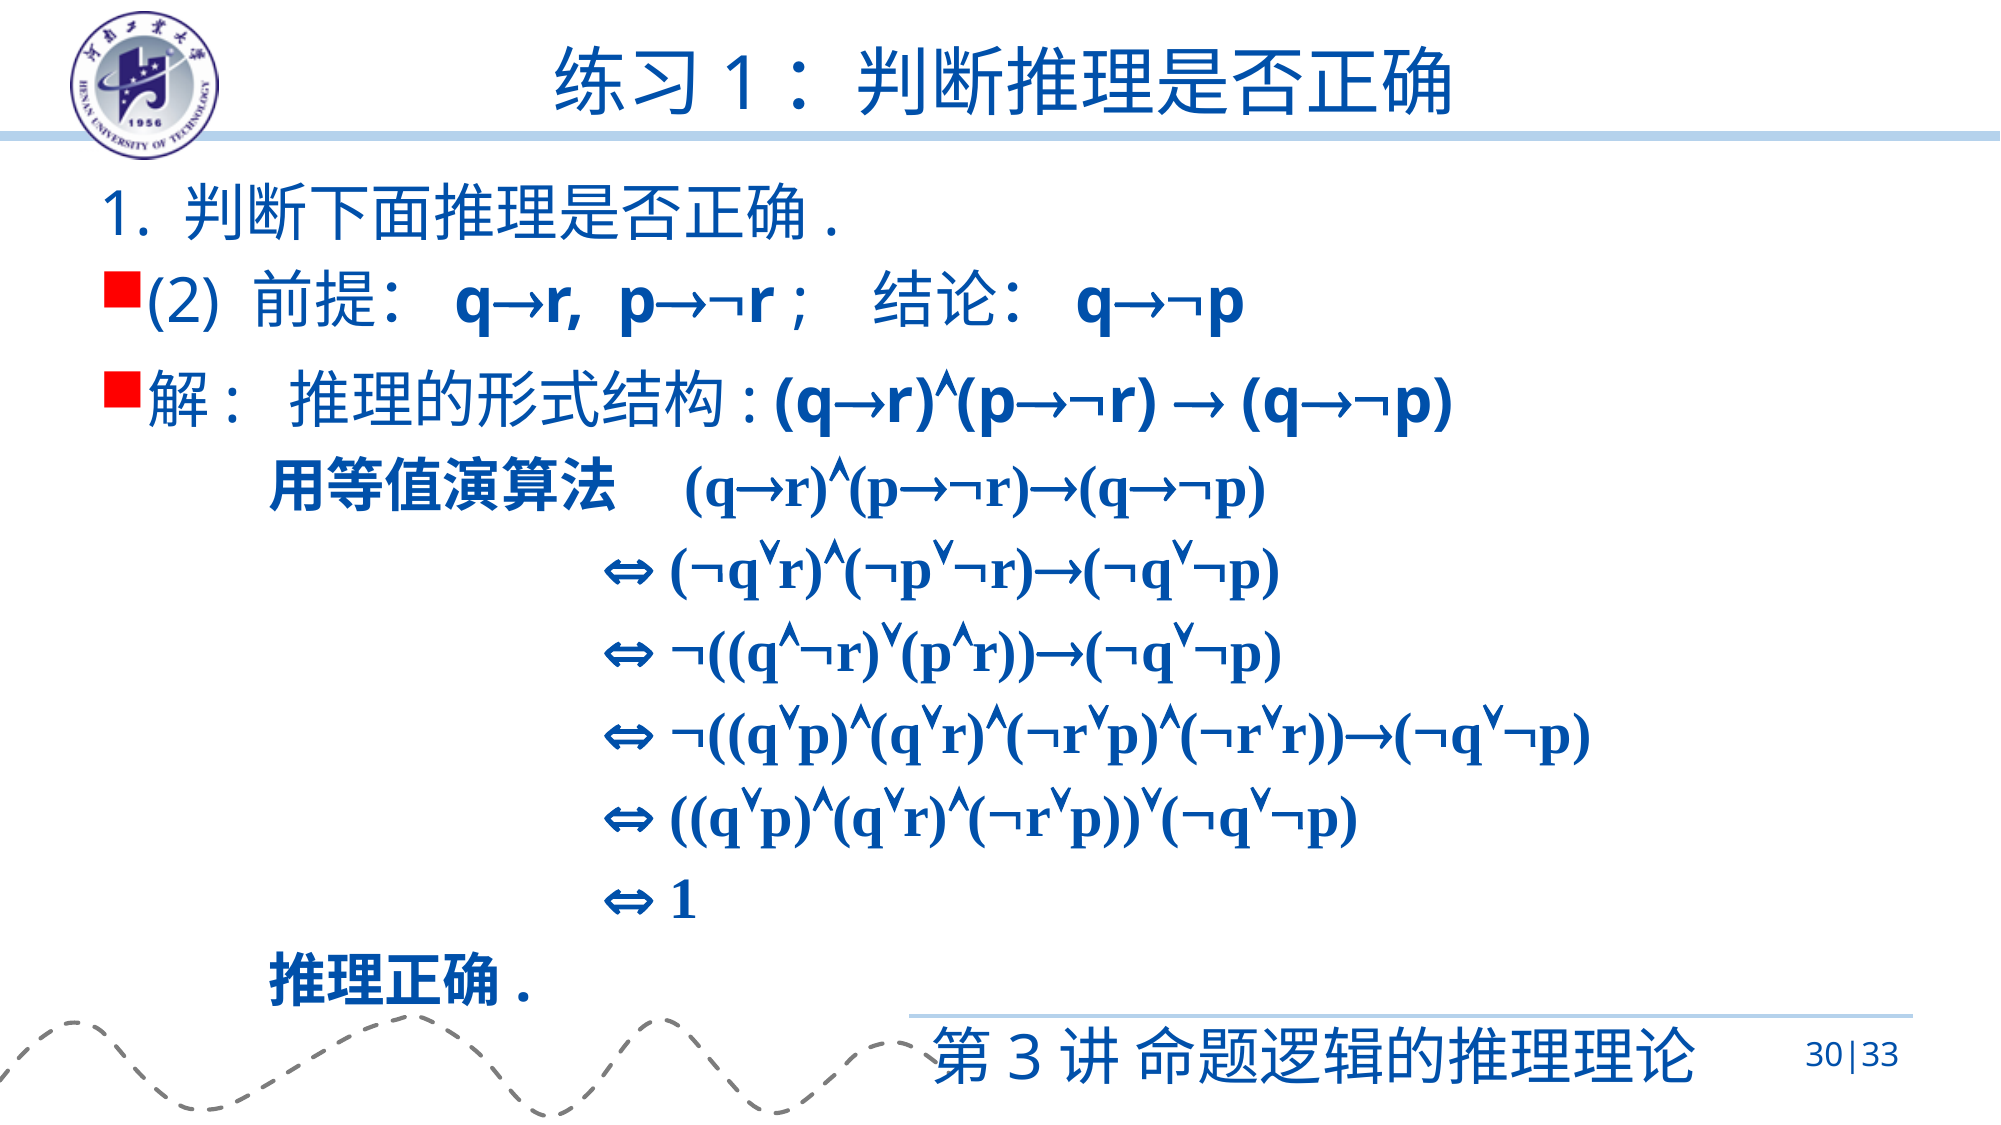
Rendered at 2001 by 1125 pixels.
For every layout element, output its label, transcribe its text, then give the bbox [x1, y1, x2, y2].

slide_number 30|33 [1756, 1025, 1915, 1086]
picture [70, 11, 219, 160]
list 1. 判断下面推理是否正确. (2) 前提：qr, pr ; 结论：qp 解: 推理的形式结构: (qr)(pr)  (qp) 用等值演算法 (qr)(pr)(qp)  (qr)(pr)(qp)  ((qr)(pr))(qp)  ((qp)(qr)(rp)(rr))(qp)  ((qp)(qr)(rp))(qp)  1 推理正确. [84, 165, 1916, 1029]
title 练习1：判断推理是否正确 [236, 36, 1772, 134]
list 第3讲 命题逻辑的推理理论 [826, 1009, 1713, 1101]
